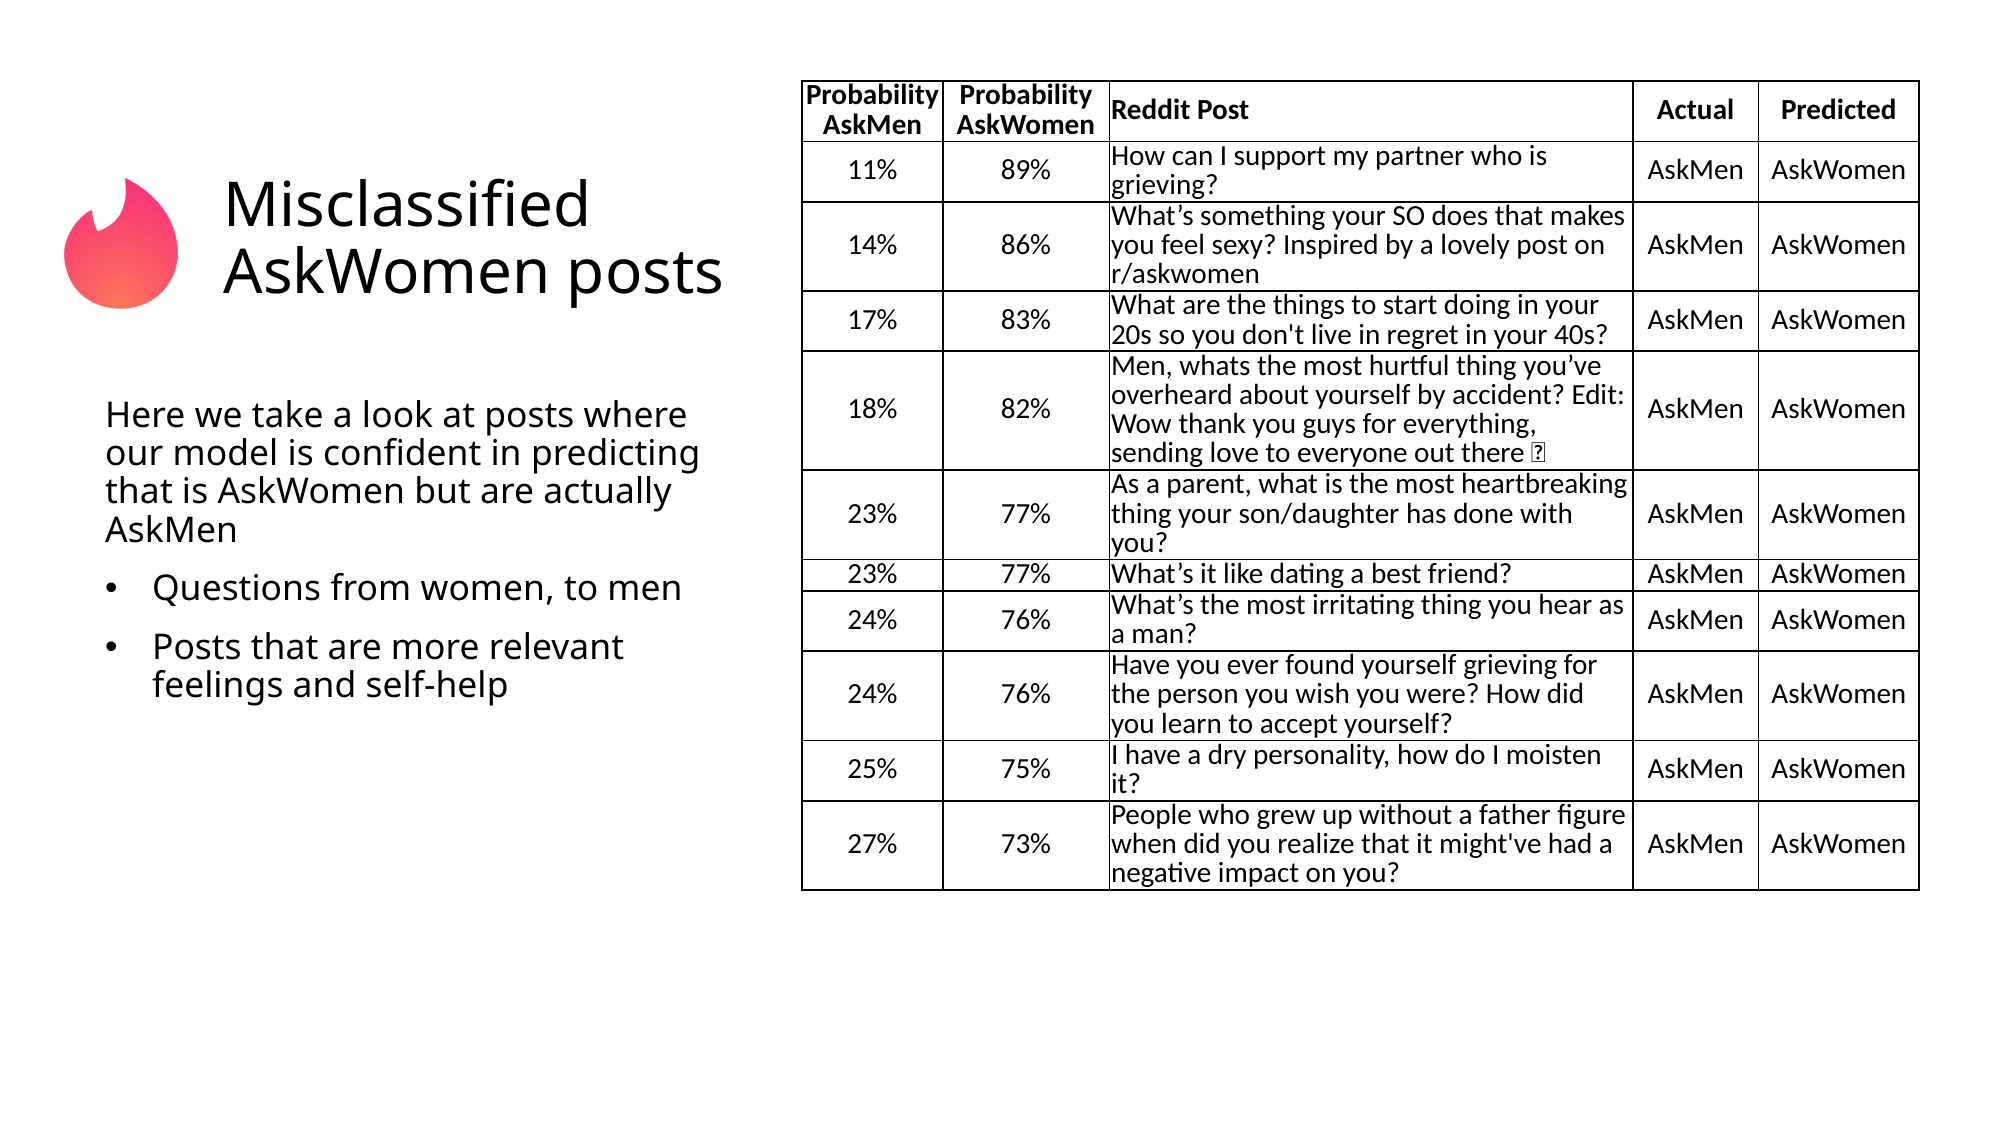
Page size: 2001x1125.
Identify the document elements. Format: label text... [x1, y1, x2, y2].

table_cell AskWomen [1759, 741, 1918, 800]
table_cell AskMen [1634, 652, 1758, 740]
table_header Actual [1634, 82, 1758, 141]
table_cell 89% [944, 142, 1109, 201]
table_cell 27% [803, 802, 942, 889]
table_cell AskWomen [1759, 592, 1918, 650]
table_cell AskMen [1634, 352, 1758, 469]
table_header Reddit Post [1110, 82, 1632, 141]
title Misclassified AskWomen posts [208, 130, 744, 349]
table_cell 24% [803, 592, 942, 650]
table_cell Have you ever found yourself grieving for the person you wish you were? How did you learn to accept yourself? [1110, 652, 1632, 740]
table_cell AskMen [1634, 592, 1758, 650]
table_cell 77% [944, 471, 1109, 559]
table_cell AskMen [1634, 203, 1758, 290]
text_box Questions from women, to men Posts that are more relevant feelings and self-help [90, 562, 716, 775]
list Here we take a look at posts where our model is confident in predicting that is AskWomen but are actually AskMen [90, 389, 744, 529]
table_cell What are the things to start doing in your 20s so you don't live in regret in your 40s? [1110, 292, 1632, 350]
table_cell AskWomen [1759, 203, 1918, 290]
table_cell AskWomen [1759, 292, 1918, 350]
table_cell 73% [944, 802, 1109, 889]
table_cell 23% [803, 560, 942, 590]
table_cell 25% [803, 741, 942, 800]
table_header Probability AskWomen [944, 82, 1109, 141]
table_cell 11% [803, 142, 942, 201]
table_cell 76% [944, 652, 1109, 740]
table_cell AskMen [1634, 802, 1758, 889]
picture [40, 136, 200, 356]
table_cell AskWomen [1759, 471, 1918, 559]
table_cell AskMen [1634, 142, 1758, 201]
table_cell AskWomen [1759, 560, 1918, 590]
table_cell AskWomen [1759, 142, 1918, 201]
table_cell 14% [803, 203, 942, 290]
table_cell 17% [803, 292, 942, 350]
table_cell I have a dry personality, how do I moisten it? [1110, 741, 1632, 800]
table_cell AskMen [1634, 292, 1758, 350]
table_cell AskWomen [1759, 352, 1918, 469]
table_cell Men, whats the most hurtful thing you’ve overheard about yourself by accident? Edit: Wow thank you guys for everything, sending love to everyone out there 🤍 [1110, 352, 1632, 469]
table_cell What’s the most irritating thing you hear as a man? [1110, 592, 1632, 650]
table_cell AskMen [1634, 471, 1758, 559]
table_cell What’s it like dating a best friend? [1110, 560, 1632, 590]
table_header Predicted [1759, 82, 1918, 141]
table_cell 18% [803, 352, 942, 469]
table_cell 23% [803, 471, 942, 559]
table_cell As a parent, what is the most heartbreaking thing your son/daughter has done with you? [1110, 471, 1632, 559]
table_header Probability AskMen [803, 82, 942, 141]
table_cell AskWomen [1759, 652, 1918, 740]
table_cell How can I support my partner who is grieving? [1110, 142, 1632, 201]
table_cell AskMen [1634, 741, 1758, 800]
table_cell 82% [944, 352, 1109, 469]
table_cell 83% [944, 292, 1109, 350]
table_cell People who grew up without a father figure when did you realize that it might've had a negative impact on you? [1110, 802, 1632, 889]
table_cell 76% [944, 592, 1109, 650]
table_cell 24% [803, 652, 942, 740]
table_cell What’s something your SO does that makes you feel sexy? Inspired by a lovely post on r/askwomen [1110, 203, 1632, 290]
table_cell 86% [944, 203, 1109, 290]
table_cell 75% [944, 741, 1109, 800]
table_cell AskMen [1634, 560, 1758, 590]
table_cell AskWomen [1759, 802, 1918, 889]
table_cell 77% [944, 560, 1109, 590]
